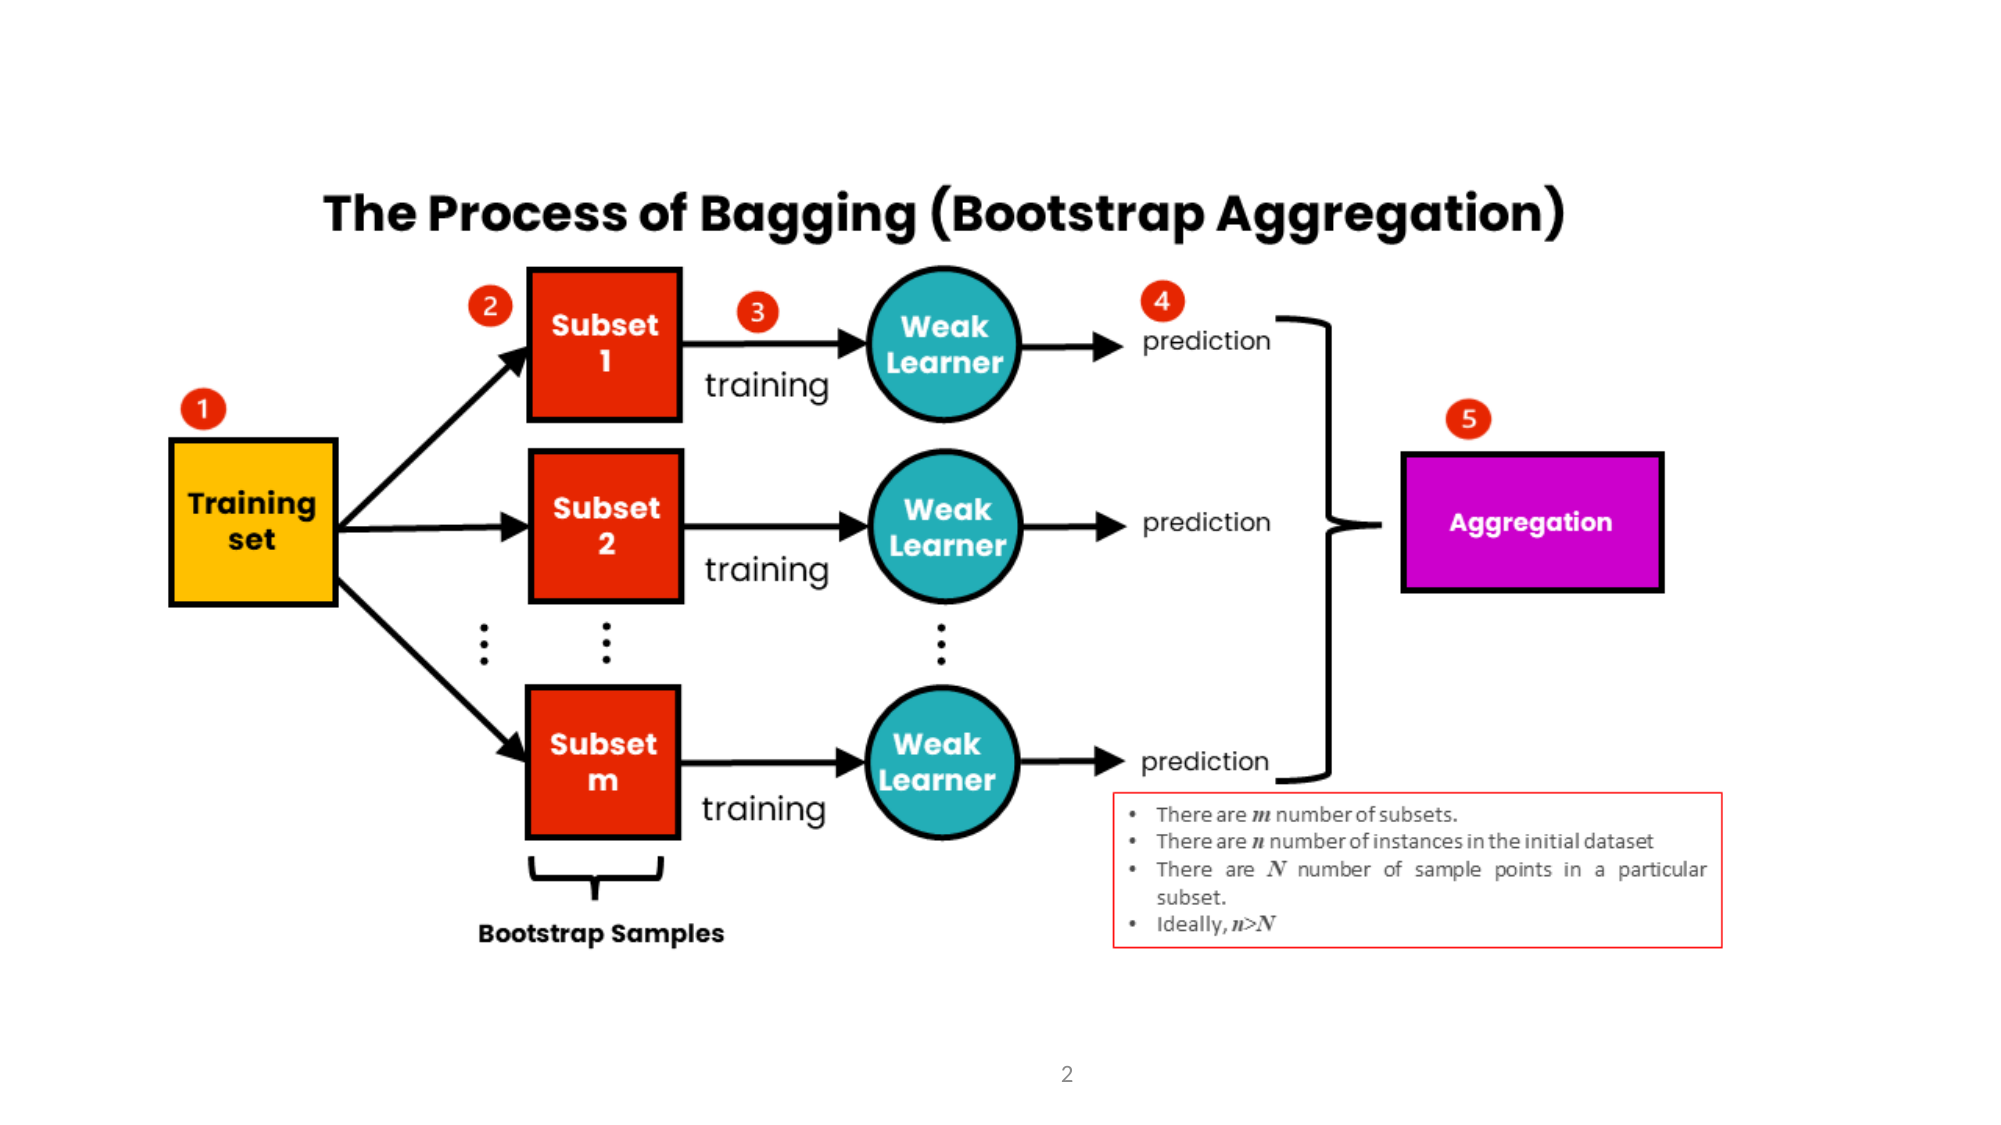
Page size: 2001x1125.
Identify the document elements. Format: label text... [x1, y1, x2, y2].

slide_number 2 [638, 1042, 1089, 1103]
picture [106, 156, 1748, 969]
